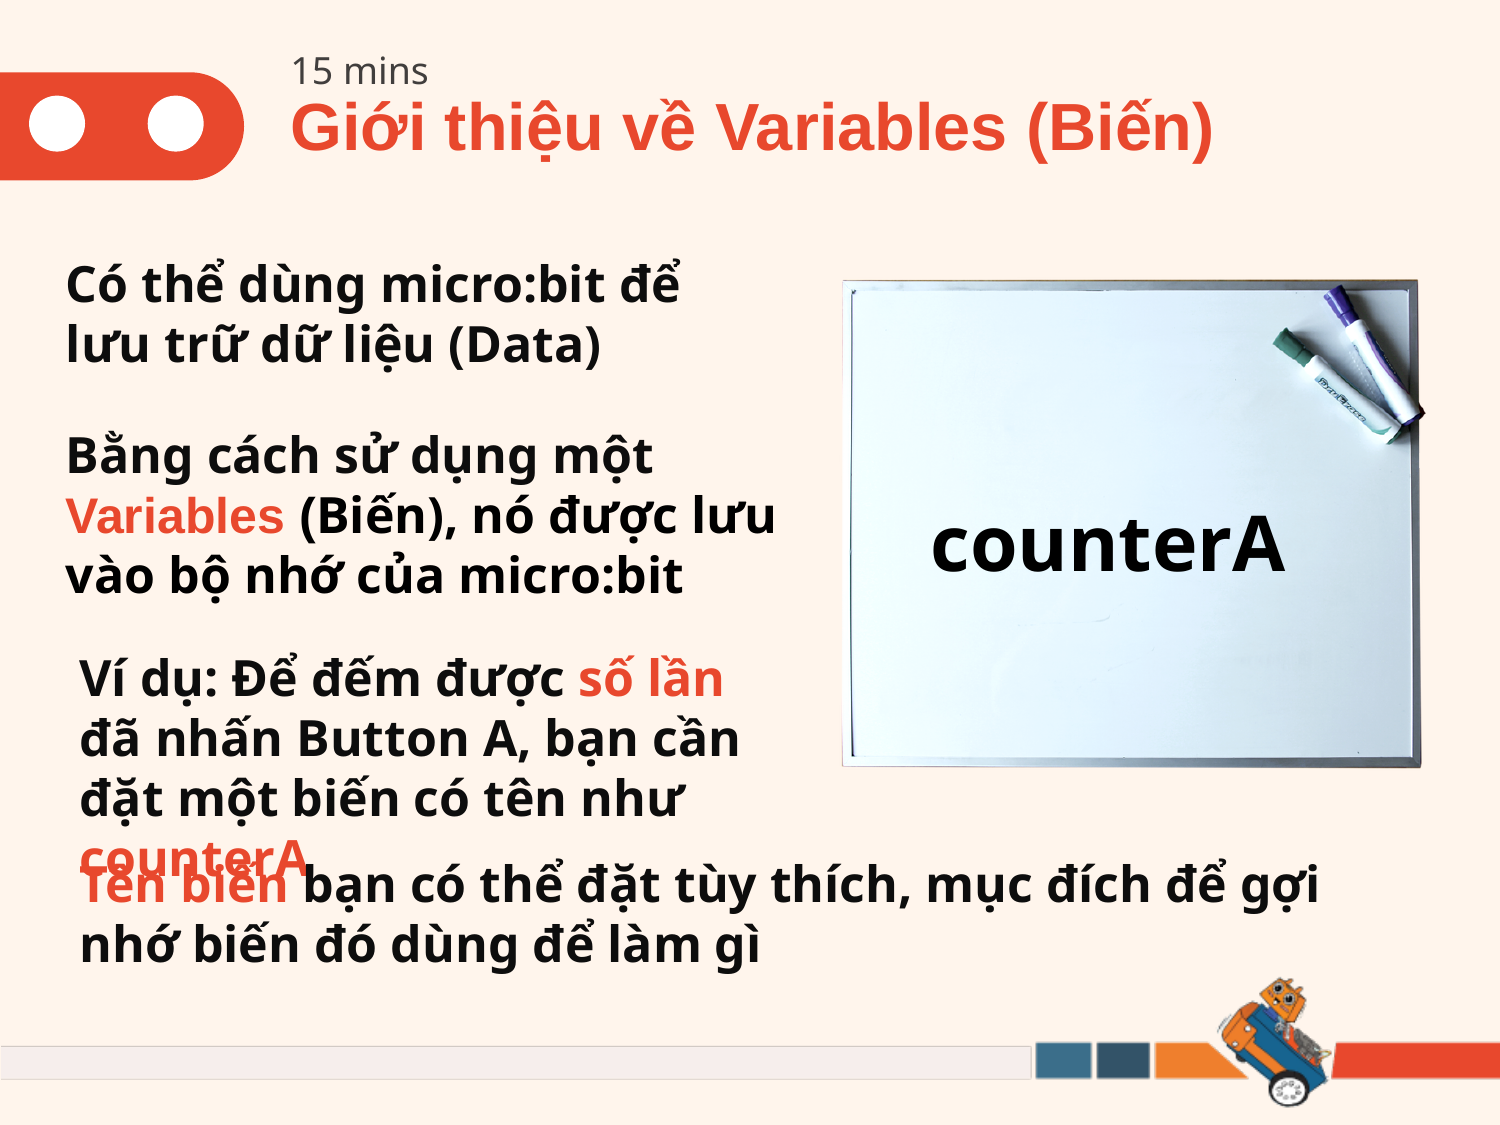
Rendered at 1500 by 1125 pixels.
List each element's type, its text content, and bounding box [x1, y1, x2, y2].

text_box Có thể dùng micro:bit để lưu trữ dữ liệu (Data) [51, 245, 756, 391]
text_box Tên biến bạn có thể đặt tùy thích, mục đích để gợi nhớ biến đó dùng để làm gì [64, 845, 1403, 995]
picture [756, 238, 1500, 789]
picture [1, 957, 1500, 1125]
text_box 15 mins [275, 39, 445, 100]
text_box Bằng cách sử dụng một Variables (Biến), nó được lưu vào bộ nhớ của micro:bit [51, 415, 756, 562]
title Giới thiệu về Variables (Biến) [275, 85, 1237, 168]
text_box Ví dụ: Để đếm được số lần đã nhấn Button A, bạn cần đặt một biến có tên như counterA [64, 638, 807, 845]
